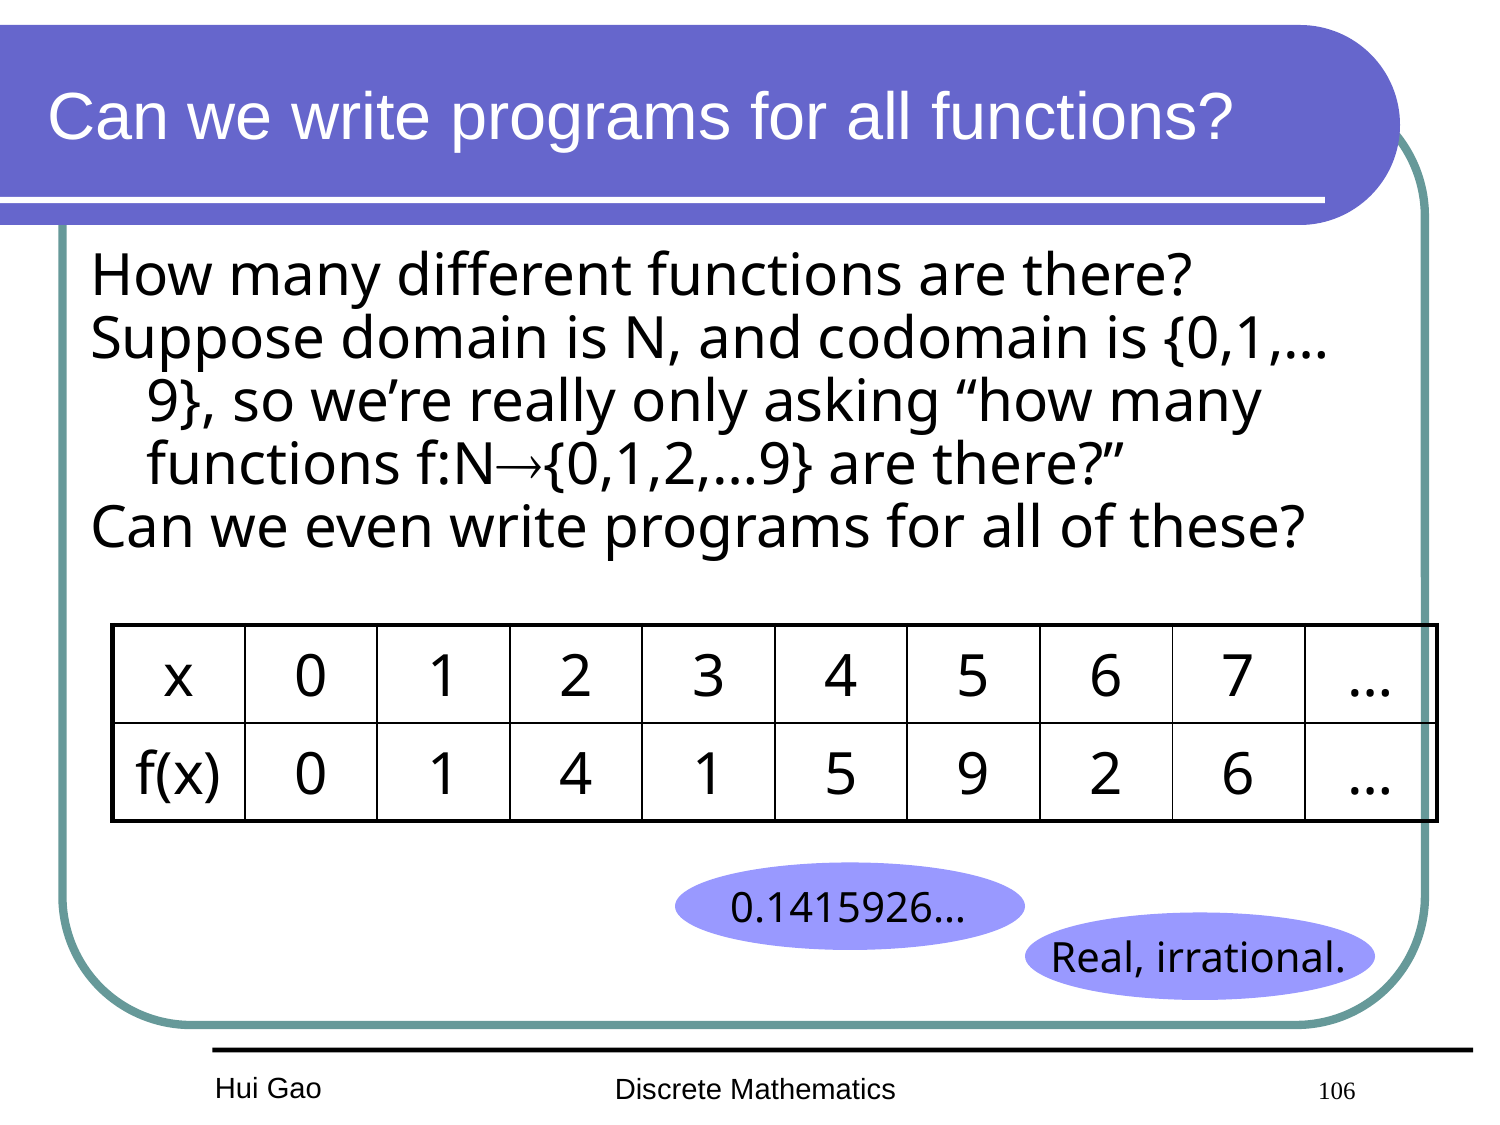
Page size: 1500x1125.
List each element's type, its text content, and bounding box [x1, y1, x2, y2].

table_cell 4 [511, 724, 641, 819]
table_header x [115, 627, 244, 722]
table_cell 1 [378, 724, 509, 819]
table_header 6 [1041, 627, 1172, 722]
list How many different functions are there? Suppose domain is N, and codomain is {0,1,…9}, so we’re really only asking “how many functions f:N{0,1,2,…9} are there?” Can we even write programs for all of these? [74, 237, 1350, 963]
table_cell 9 [908, 724, 1039, 819]
table_cell 0 [246, 724, 376, 819]
table_header … [1306, 627, 1435, 722]
table_header 3 [643, 627, 774, 722]
table_cell 5 [776, 724, 906, 819]
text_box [1024, 912, 1376, 1001]
table_cell f(x) [115, 724, 244, 819]
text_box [674, 862, 1026, 951]
table_header 4 [776, 627, 906, 722]
table_header 7 [1173, 627, 1304, 722]
table_cell 6 [1173, 724, 1304, 819]
table_cell 2 [1041, 724, 1172, 819]
table_header 1 [378, 627, 509, 722]
table_header 2 [511, 627, 641, 722]
table_header 5 [908, 627, 1039, 722]
table_cell … [1306, 724, 1435, 819]
table_cell 1 [643, 724, 774, 819]
title Can we write programs for all functions? [31, 37, 1348, 188]
table_header 0 [246, 627, 376, 722]
